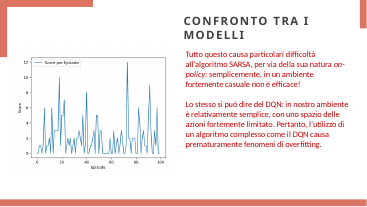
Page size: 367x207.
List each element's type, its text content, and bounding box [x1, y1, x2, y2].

text_box [0, 199, 367, 207]
text_box CONFRONTO TRA I MODELLI [170, 12, 353, 42]
text_box [359, 0, 367, 29]
text_box Tutto questo causa particolari difficoltà all’algoritmo SARSA, per via della sua natura on-policy: semplicemente, in un ambiente fortemente casuale non è efficace! Lo stesso si può dire del DQN: in nostro ambiente è relativamente semplice, con uno spazio delle azioni fortemente limitato. Pertanto, l’utilizzo di un algoritmo complesso come il DQN causa prematuramente fenomeni di overfitting. [184, 42, 367, 157]
text_box [0, 0, 8, 58]
text_box [1, 0, 93, 7]
picture [9, 41, 183, 172]
